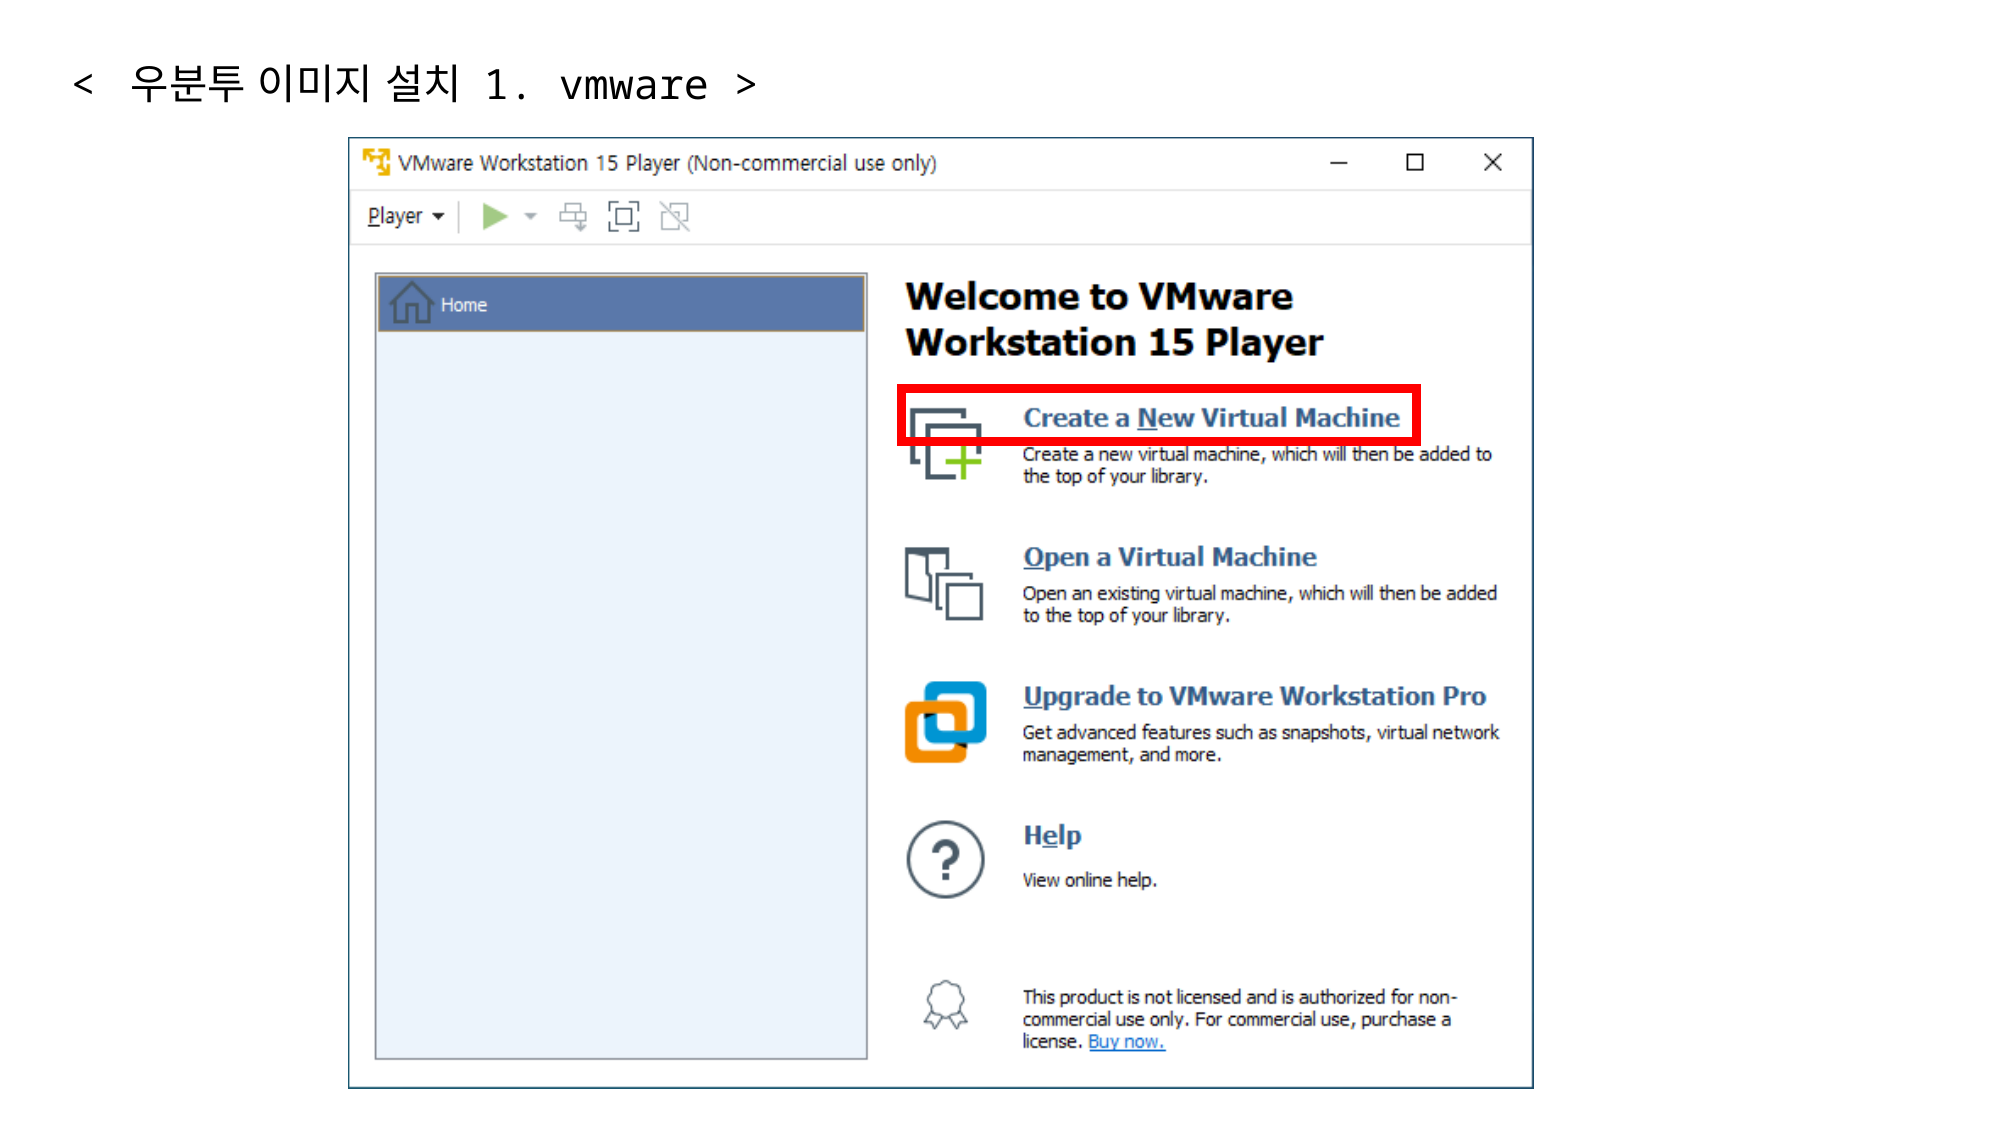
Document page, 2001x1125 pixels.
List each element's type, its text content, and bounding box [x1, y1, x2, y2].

picture [348, 137, 1534, 1089]
text_box < 우분투 이미지 설치 1. vmware > [55, 50, 774, 116]
